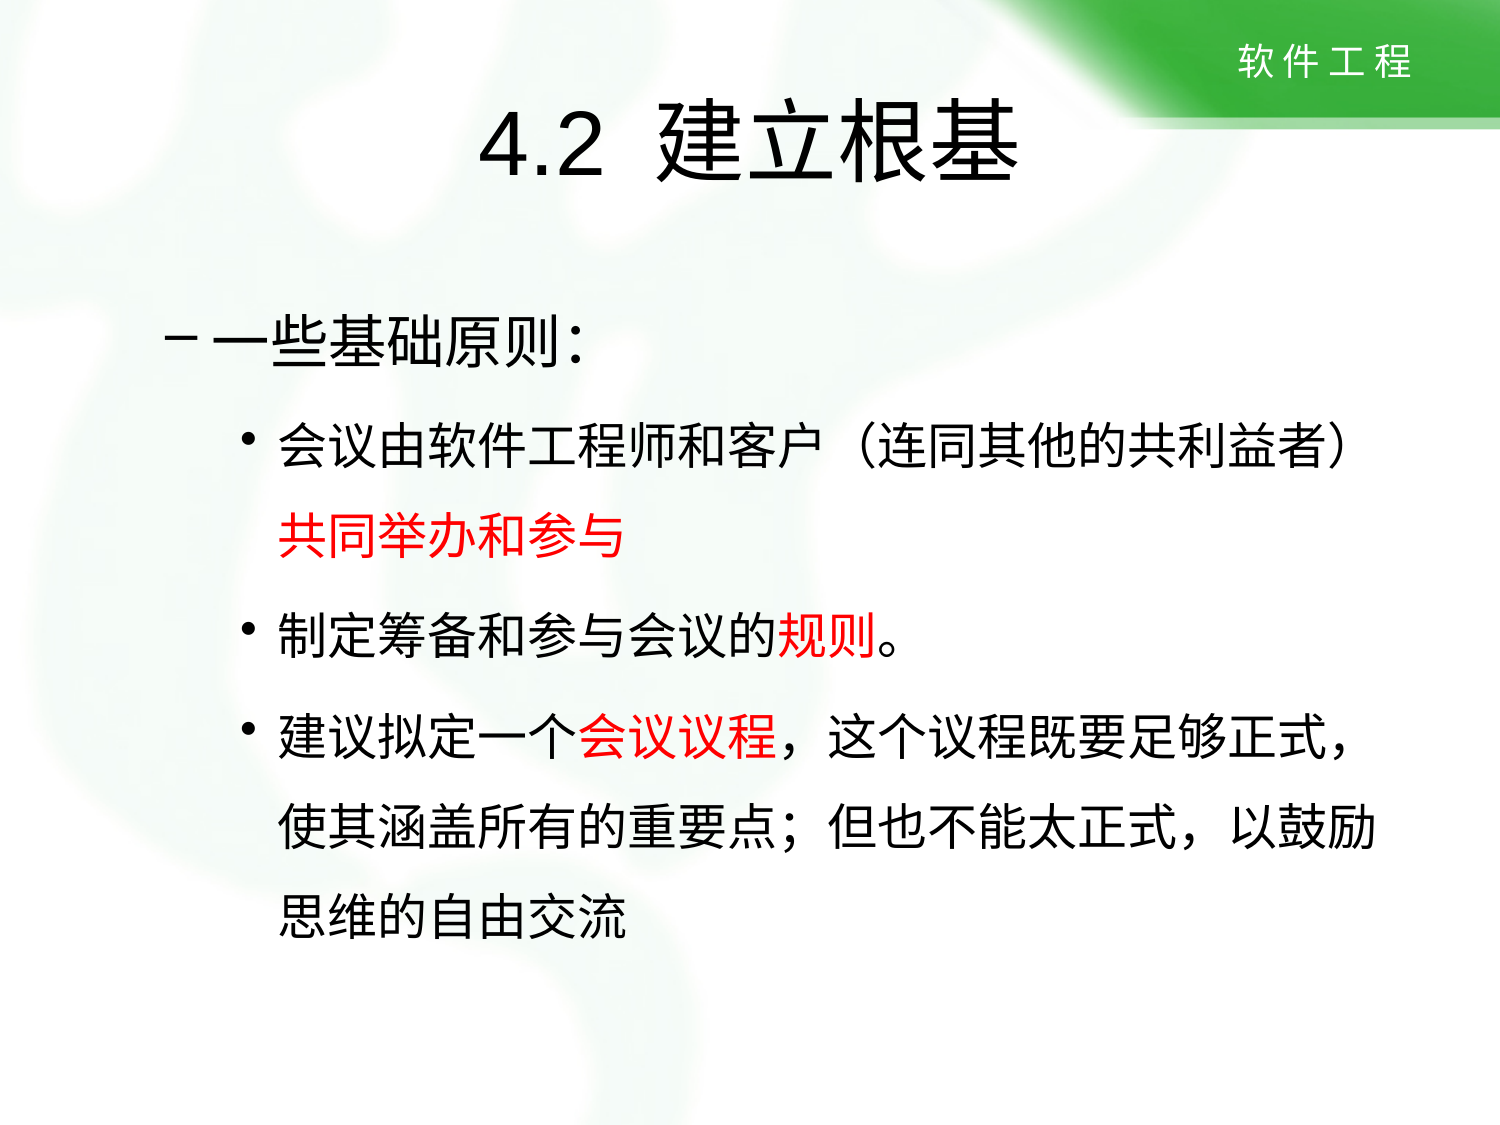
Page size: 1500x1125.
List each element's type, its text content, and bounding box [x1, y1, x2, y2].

list 一些基础原则： 会议由软件工程师和客户（连同其他的共利益者）共同举办和参与 制定筹备和参与会议的规则。 建议拟定一个会议议程，这个议程既要足够正式，使其涵盖所有的重要点；但也不能太正式，以鼓励思维的自由交流 [75, 262, 1425, 1005]
picture [0, 0, 1500, 1125]
title 4.2 建立根基 [75, 45, 1425, 233]
